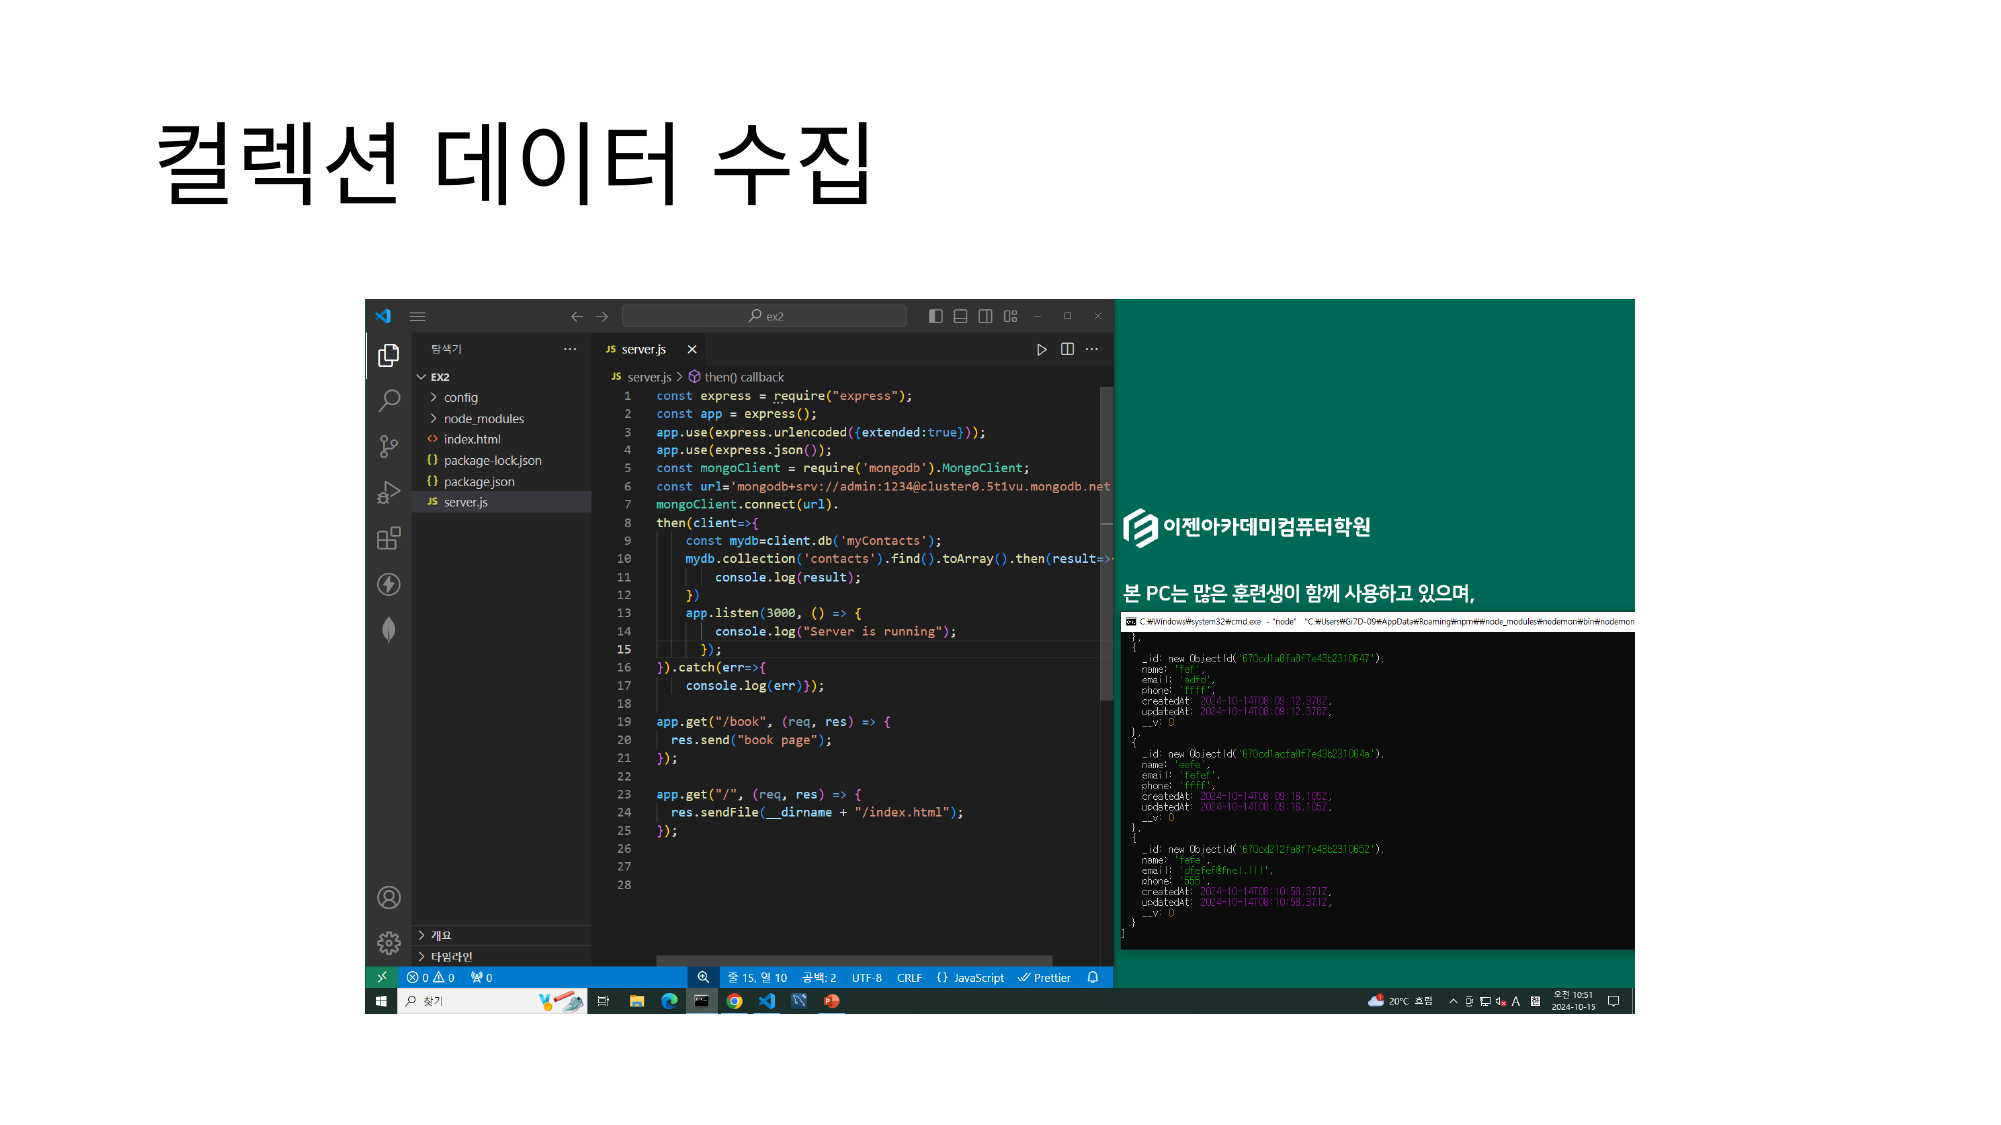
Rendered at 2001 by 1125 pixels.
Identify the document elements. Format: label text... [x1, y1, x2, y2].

title 컬렉션 데이터 수집 [137, 59, 1863, 278]
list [365, 299, 1635, 1014]
